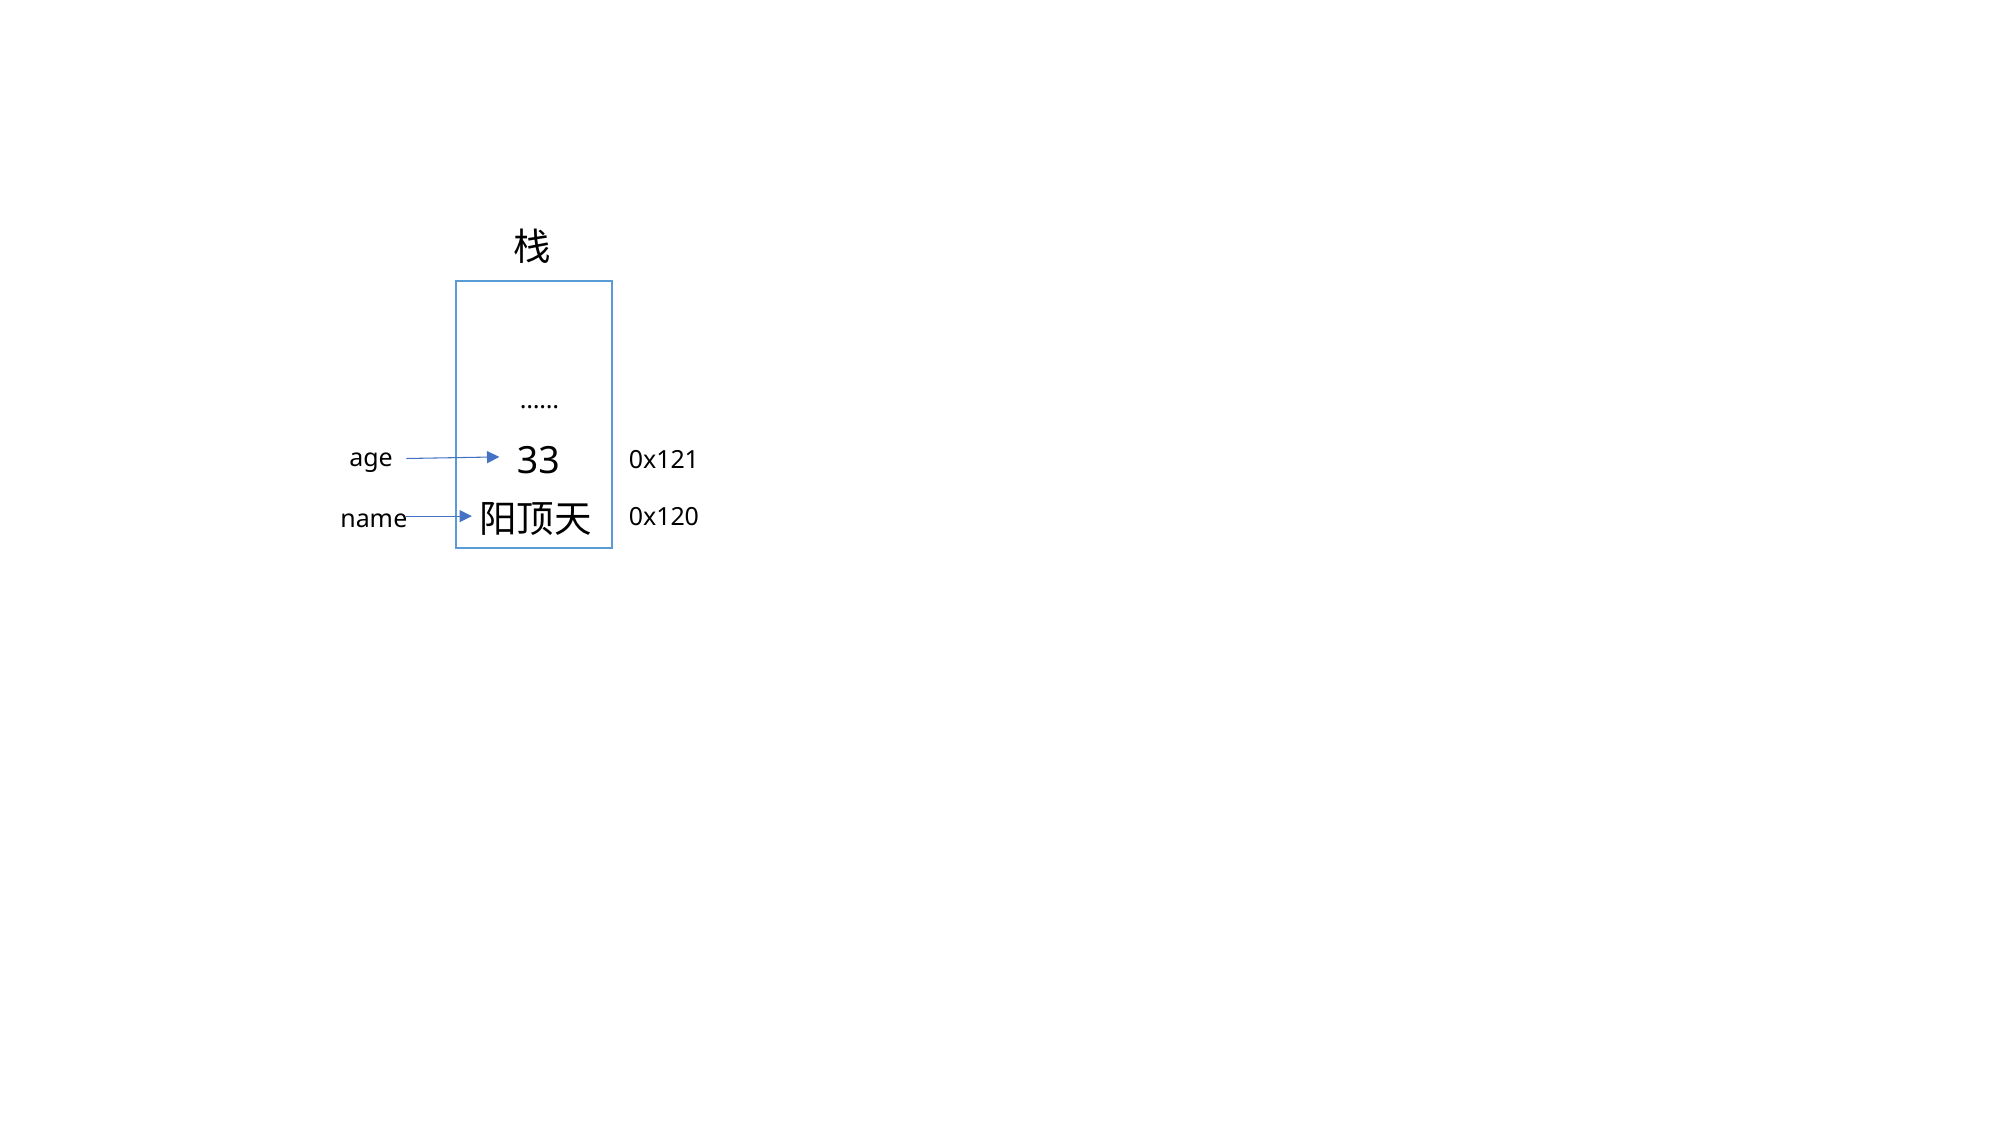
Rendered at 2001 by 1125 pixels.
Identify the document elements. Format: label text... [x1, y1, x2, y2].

text_box name [325, 495, 452, 540]
text_box 0x120 [614, 493, 740, 538]
text_box [455, 479, 460, 515]
text_box 栈 [452, 215, 612, 276]
text_box [455, 280, 613, 434]
text_box age [334, 434, 461, 479]
text_box 阳顶天 [457, 487, 614, 548]
text_box …… [505, 375, 631, 421]
text_box 0x121 [614, 435, 740, 481]
text_box 33 [460, 428, 617, 488]
